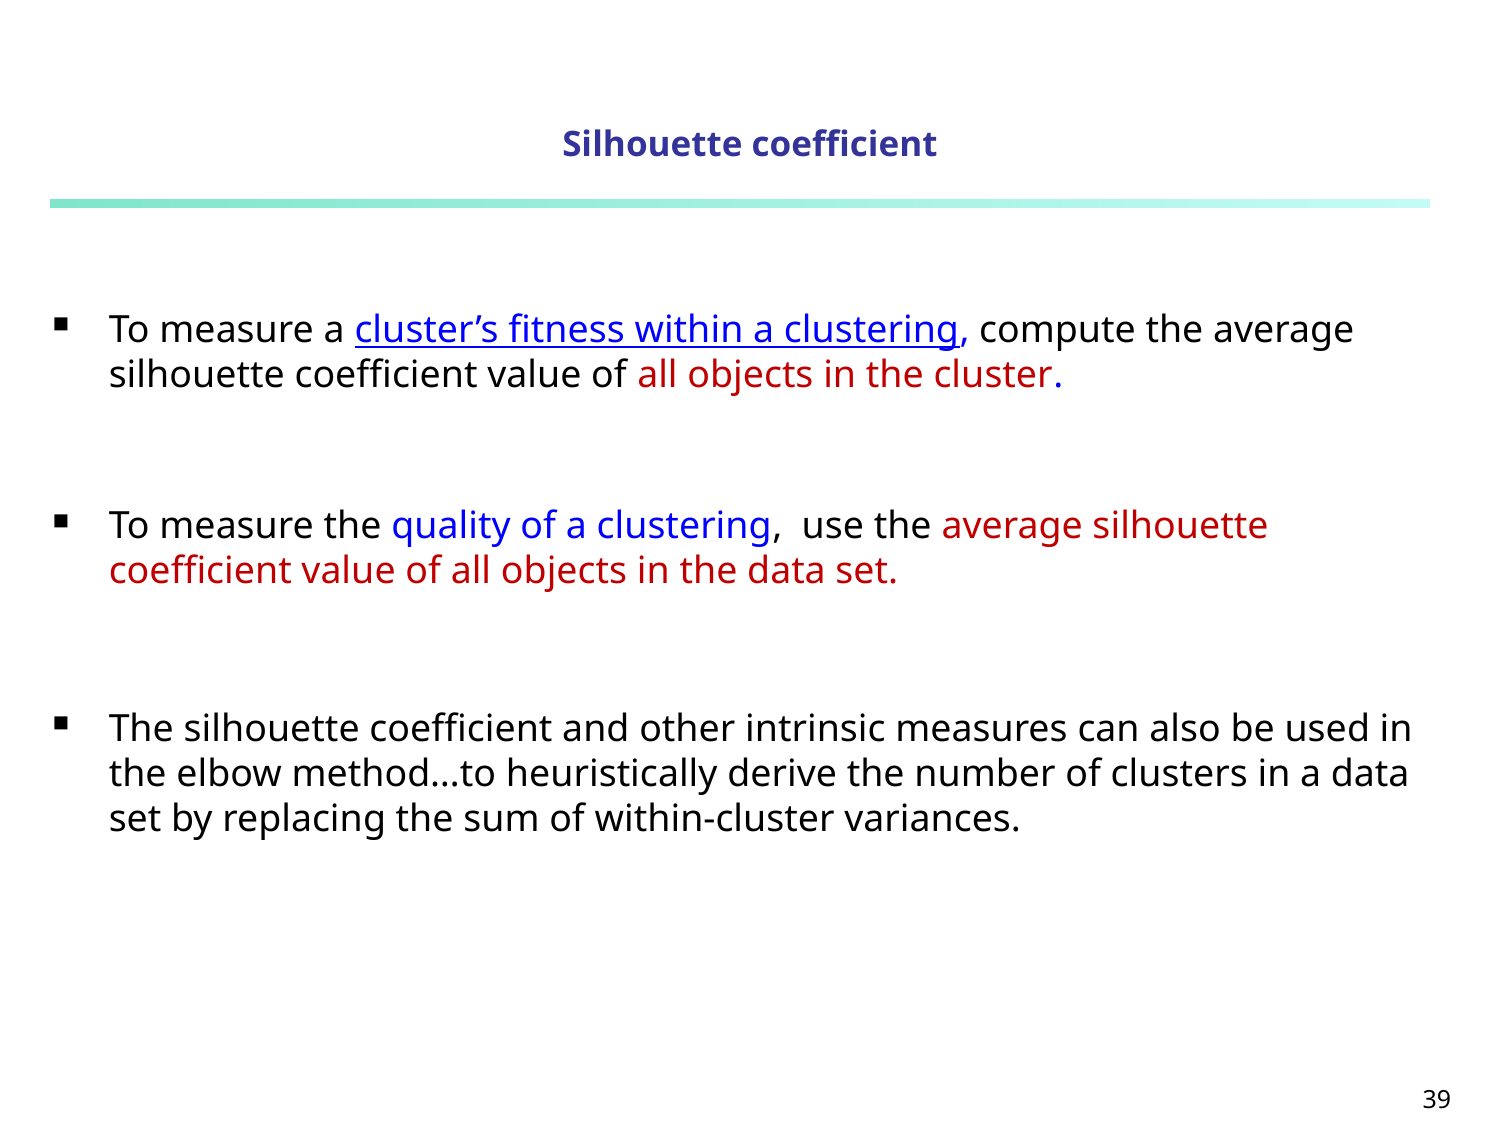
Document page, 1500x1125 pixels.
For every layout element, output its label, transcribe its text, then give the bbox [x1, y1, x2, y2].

title Silhouette coefficient [0, 112, 1500, 213]
list To measure a cluster’s fitness within a clustering, compute the average silhouette coefficient value of all objects in the cluster. To measure the quality of a clustering, use the average silhouette coefficient value of all objects in the data set. The silhouette coefficient and other intrinsic measures can also be used in the elbow method…to heuristically derive the number of clusters in a data set by replacing the sum of within-cluster variances. [37, 249, 1463, 1125]
slide_number 39 [1345, 1079, 1467, 1125]
